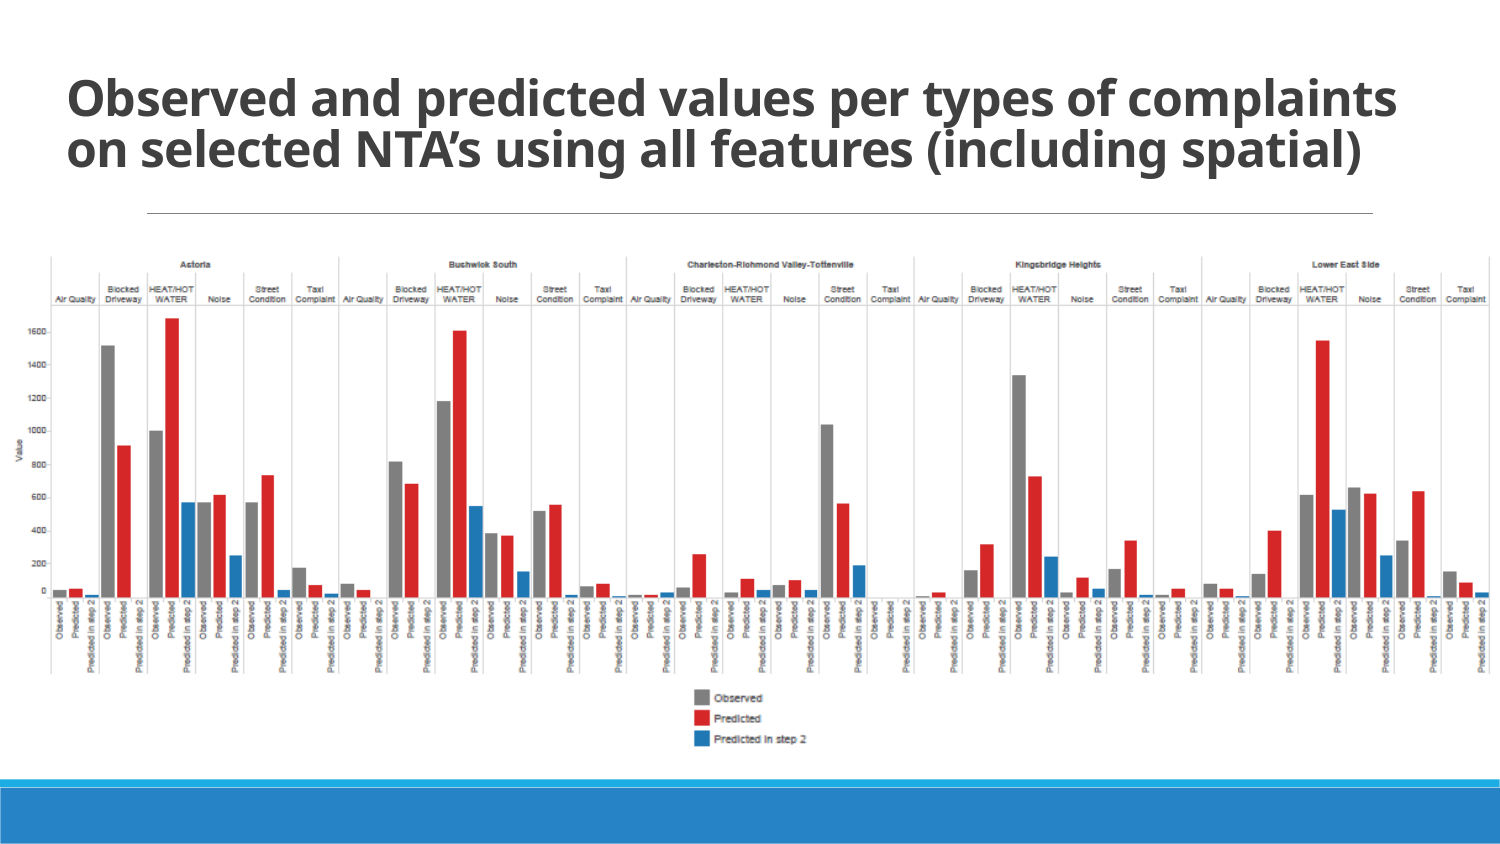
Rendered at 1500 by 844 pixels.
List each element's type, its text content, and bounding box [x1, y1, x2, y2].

title Observed and predicted values per types of complaints on selected NTA’s using all features (including spatial) [51, 60, 1449, 177]
picture [681, 684, 819, 756]
picture [0, 252, 1495, 680]
